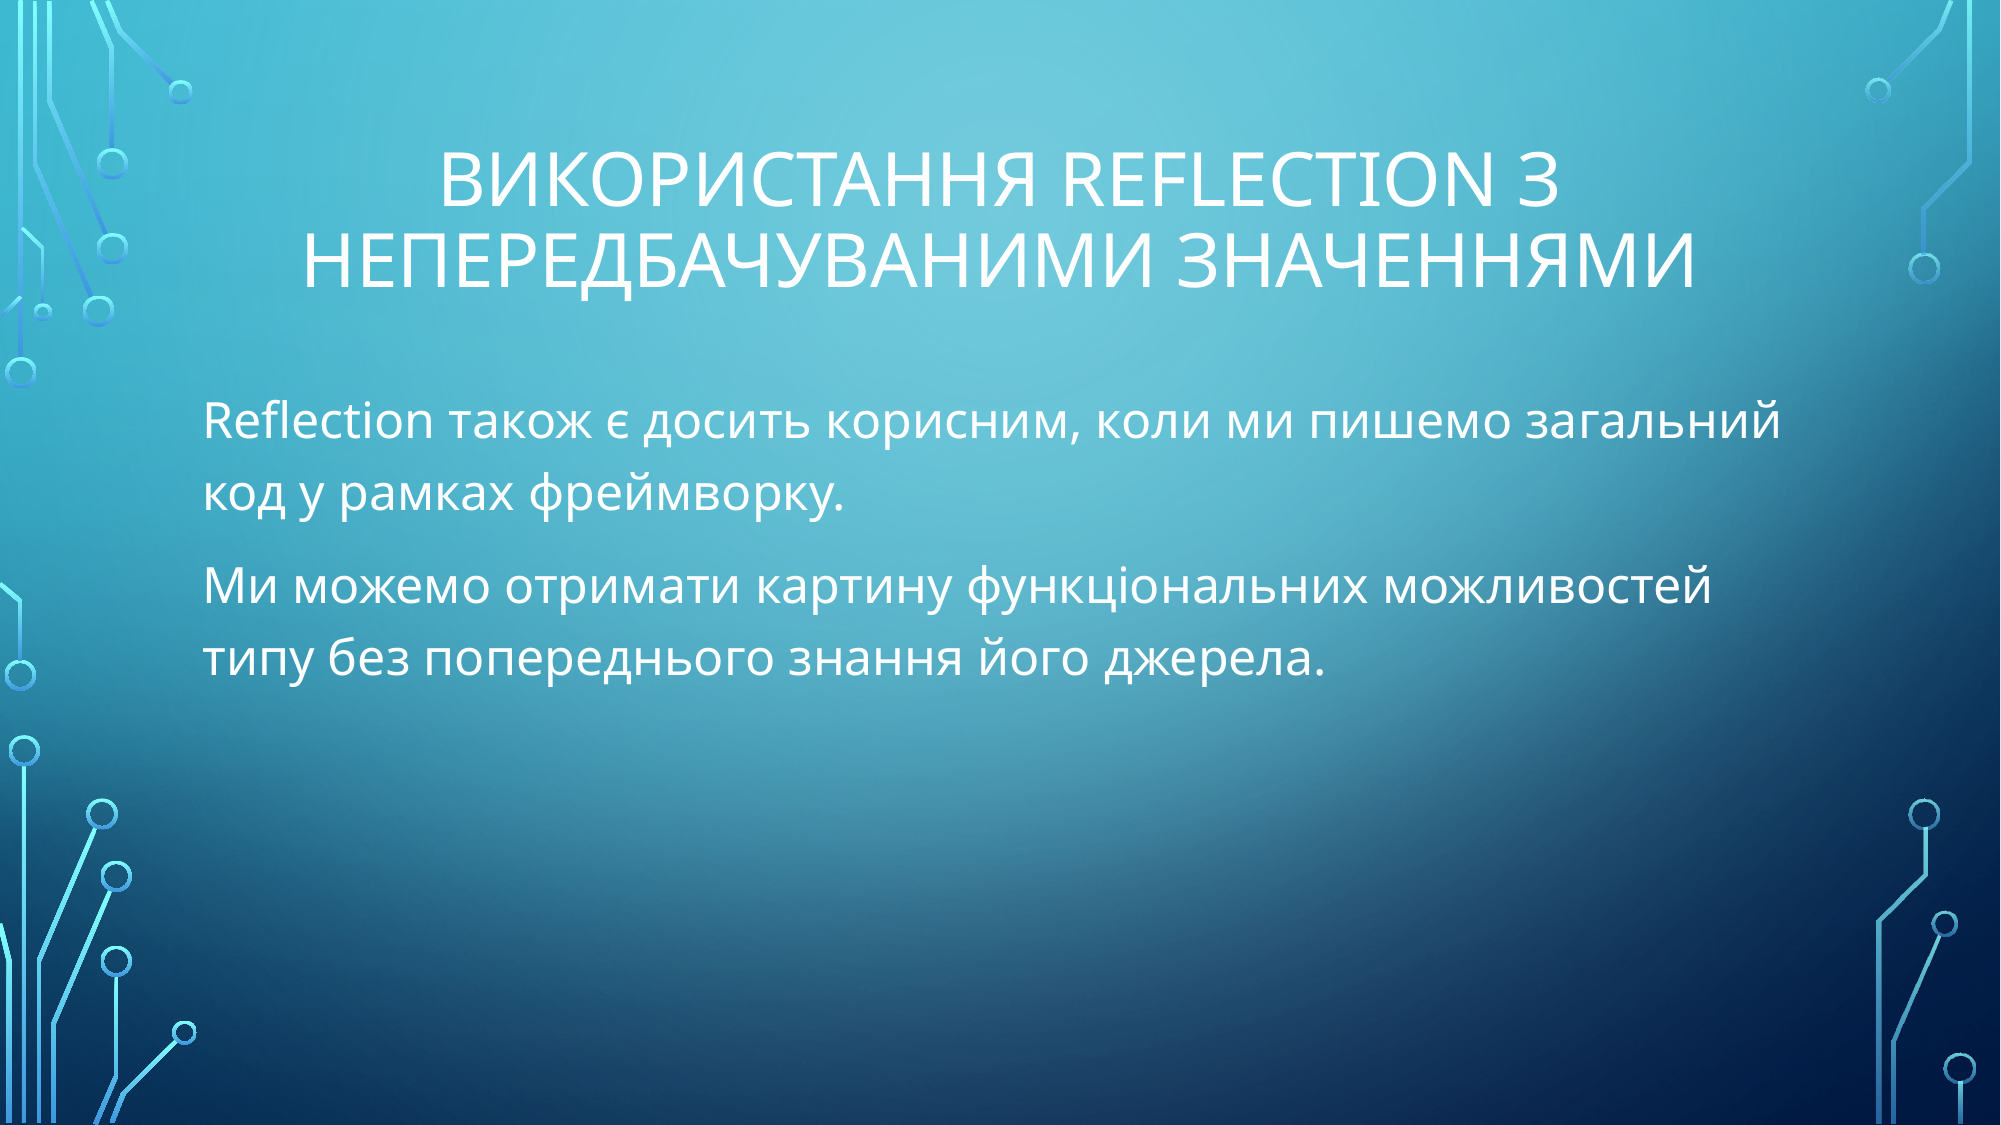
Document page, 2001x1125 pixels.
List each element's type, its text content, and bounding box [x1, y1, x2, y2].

list Reflection також є досить корисним, коли ми пишемо загальний код у рамках фреймворку. Ми можемо отримати картину функціональних можливостей типу без попереднього знання його джерела. [187, 369, 1813, 950]
title Використання Reflection з непередбачуваними значеннями [187, 101, 1813, 344]
